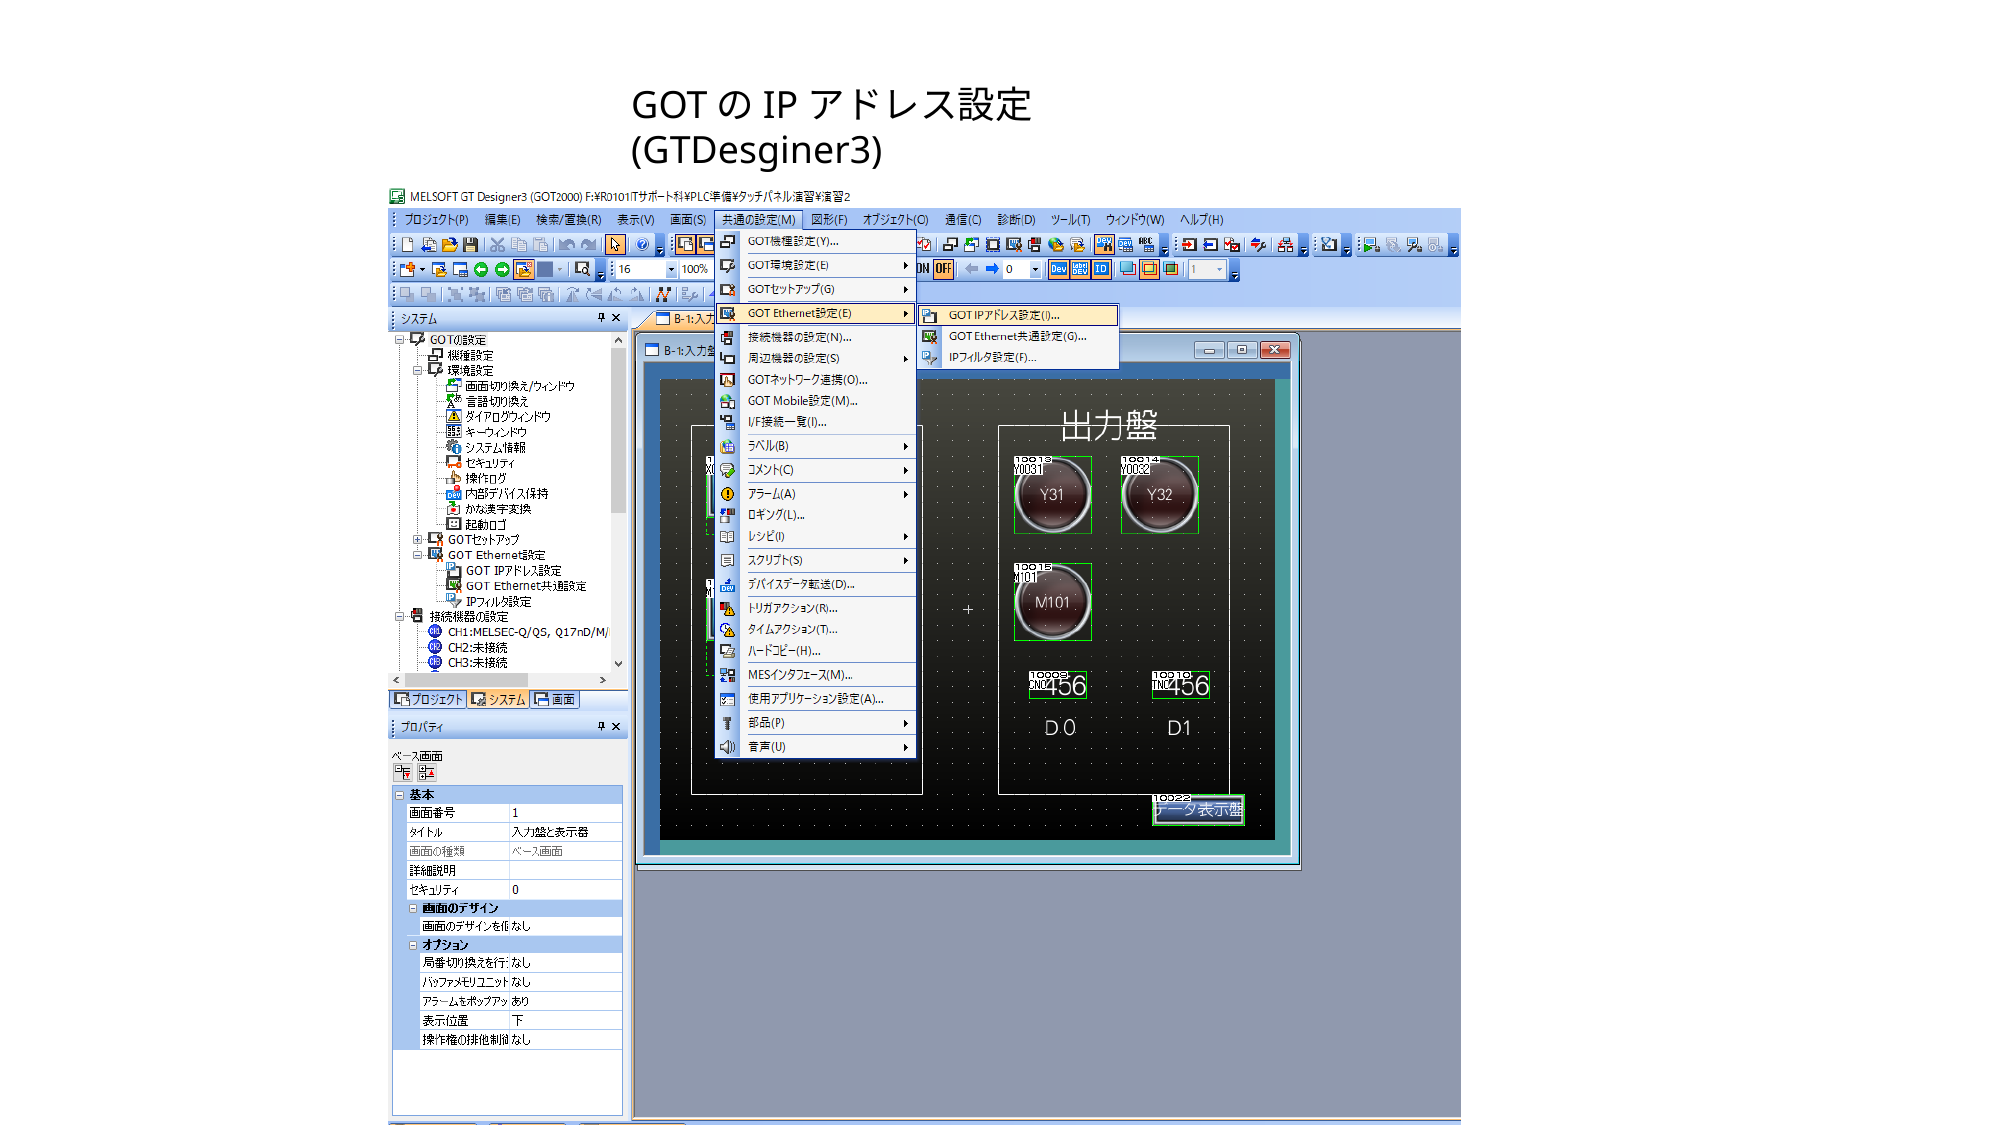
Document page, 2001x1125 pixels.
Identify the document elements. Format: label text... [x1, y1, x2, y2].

text_box GOTのIPアドレス設定(GTDesginer3) [616, 73, 1305, 179]
picture [388, 188, 1461, 1125]
